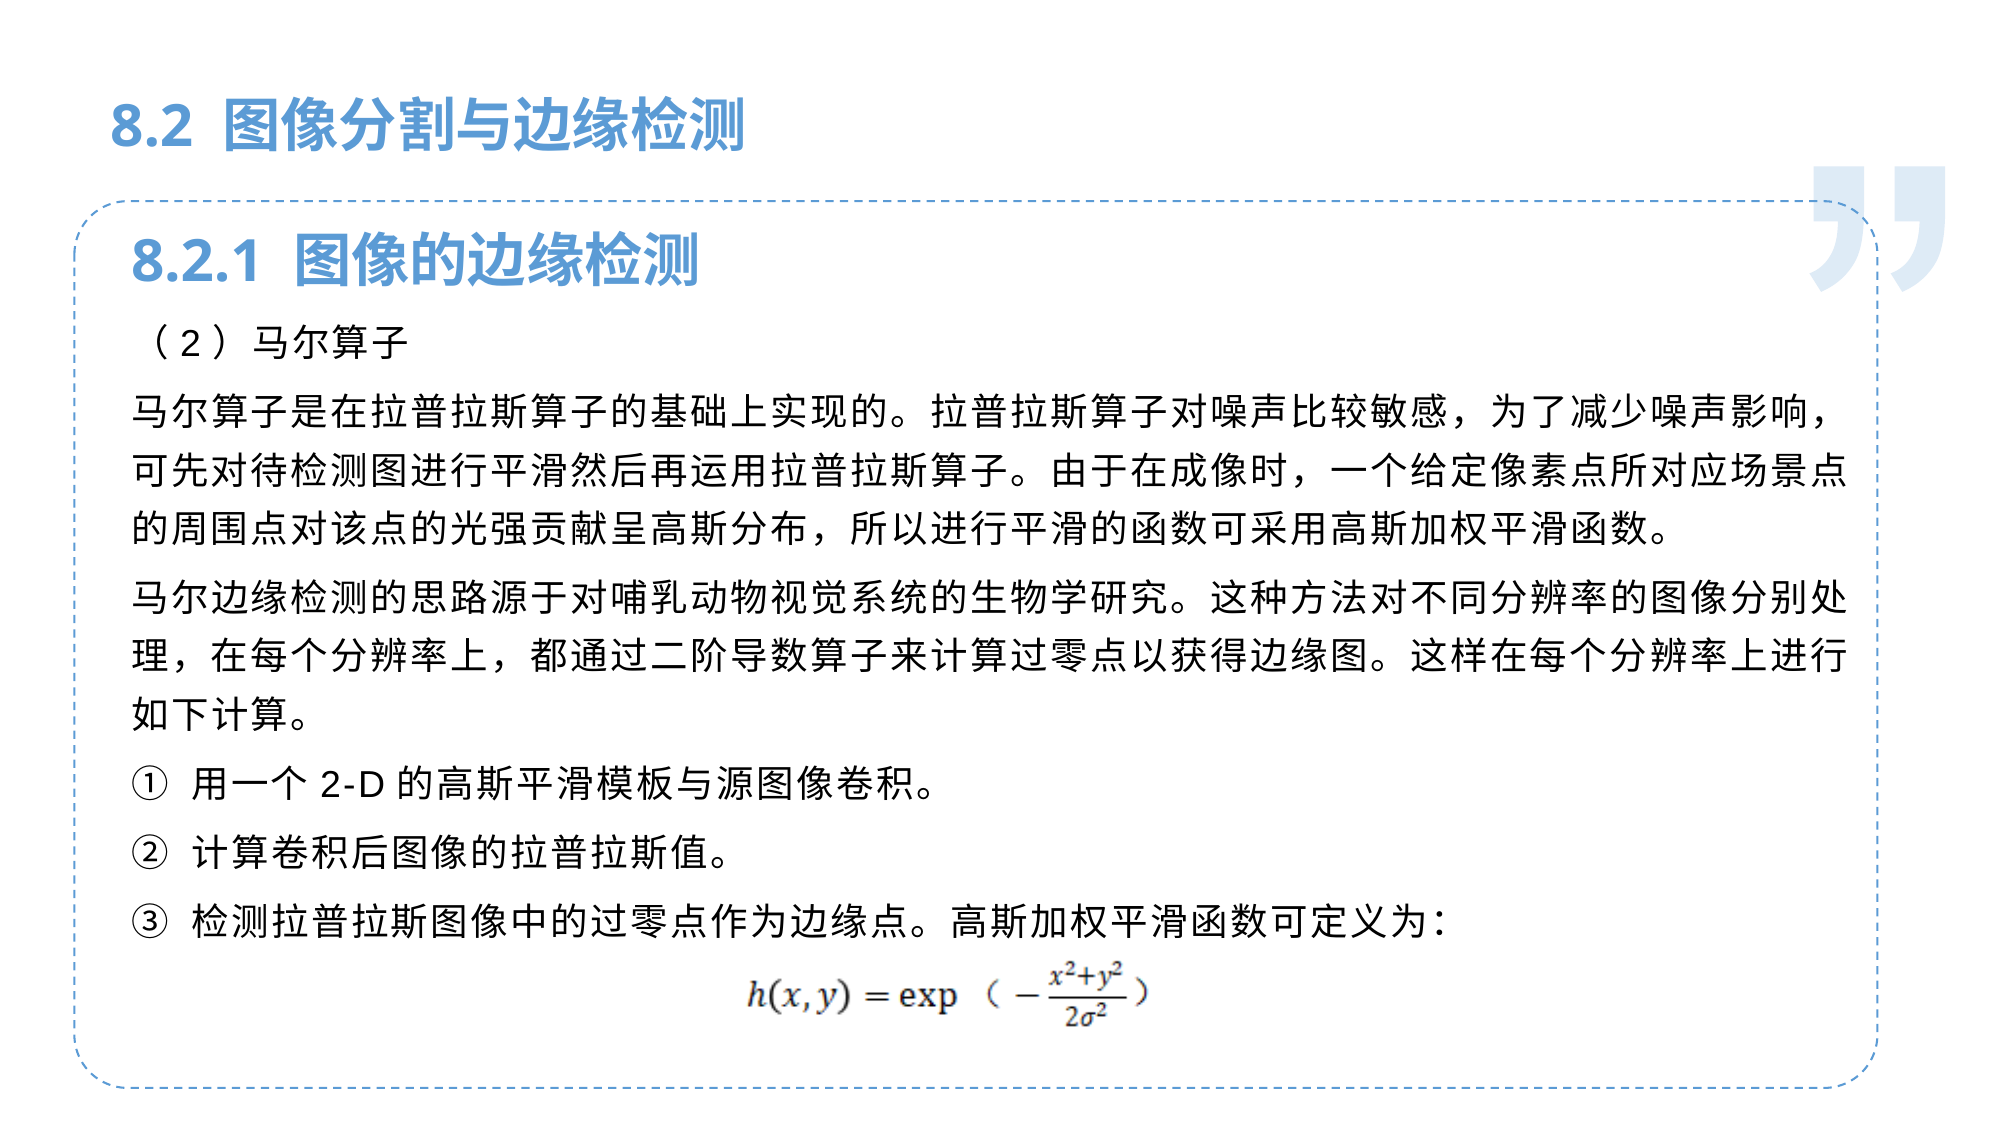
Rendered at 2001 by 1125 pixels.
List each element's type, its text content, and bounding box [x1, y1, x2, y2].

text_box 8.2.1 图像的边缘检测 [120, 213, 926, 302]
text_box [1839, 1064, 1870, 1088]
text_box [73, 200, 1879, 1089]
text_box 8.2 图像分割与边缘检测 [99, 78, 905, 167]
picture [698, 944, 1254, 1060]
text_box [1813, 166, 1865, 216]
text_box [1890, 166, 1946, 292]
